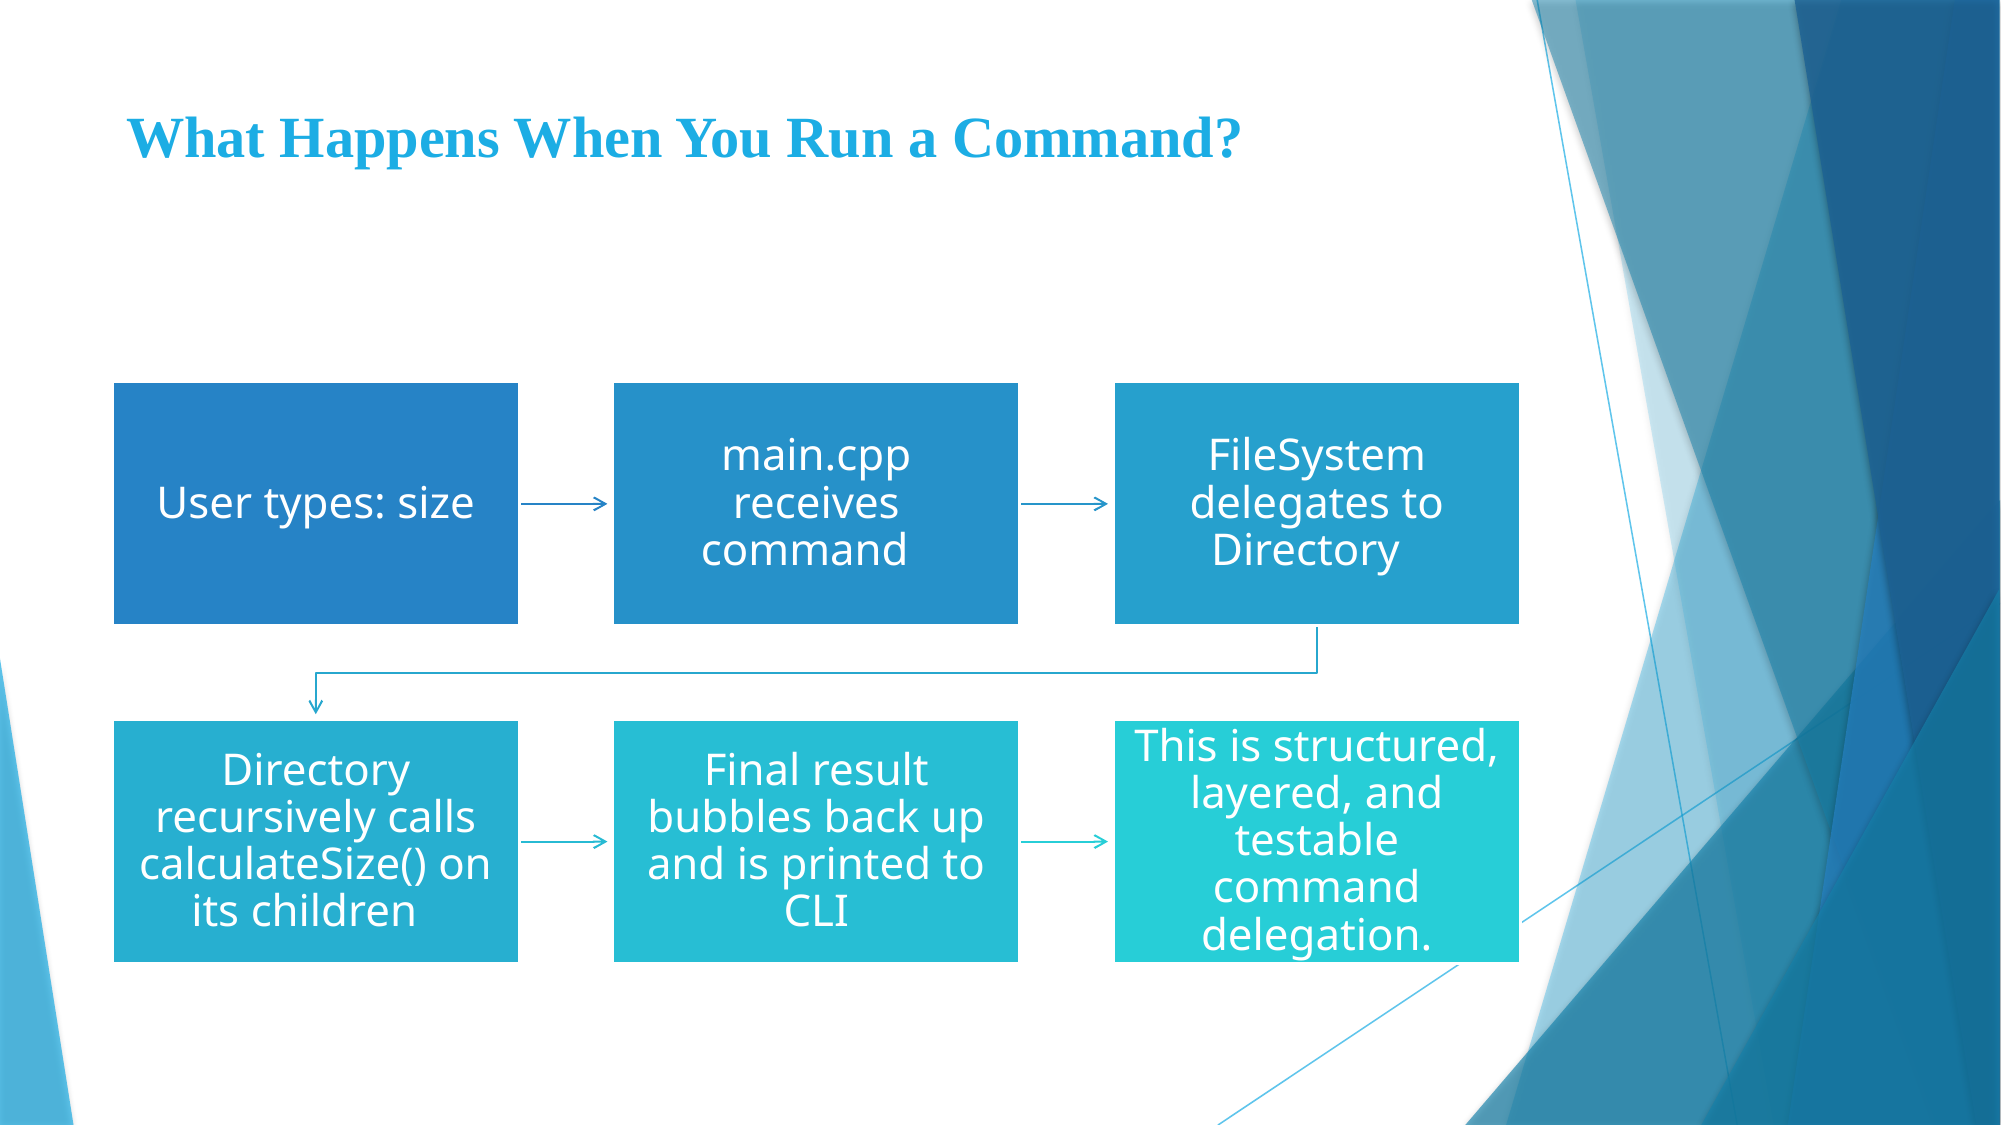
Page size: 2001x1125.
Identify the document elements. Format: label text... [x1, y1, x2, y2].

title What Happens When You Run a Command? [111, 99, 1522, 317]
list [110, 353, 1522, 992]
